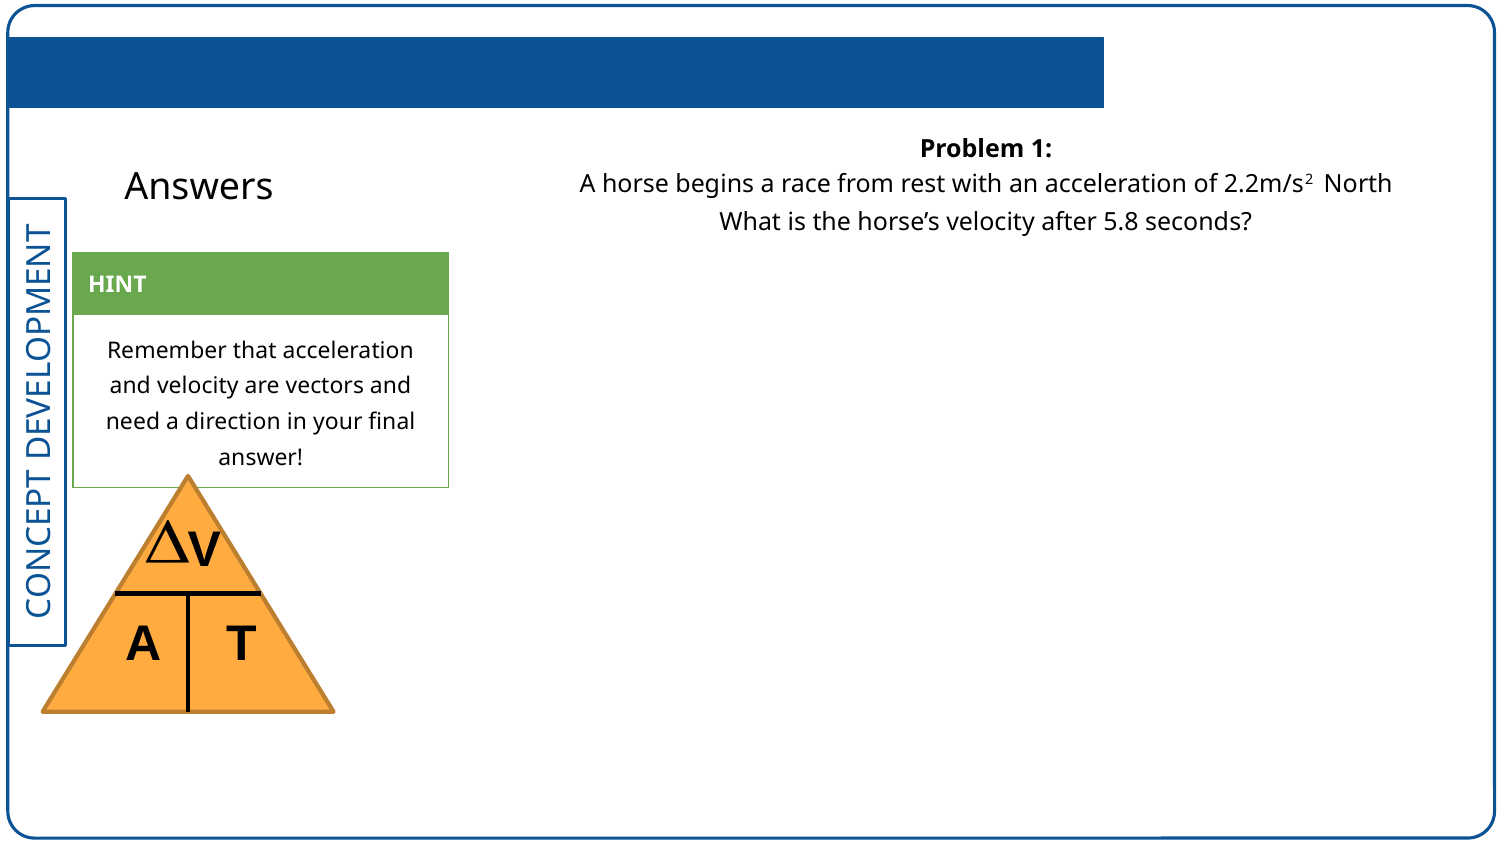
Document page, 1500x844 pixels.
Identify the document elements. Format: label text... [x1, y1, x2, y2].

list Answers [90, 139, 1104, 807]
text_box Problem 1: A horse begins a race from rest with an acceleration of 2.2m/s2 North What is the horse’s velocity after 5.8 seconds? [500, 120, 1472, 243]
table_header HINT [74, 253, 448, 313]
table_cell Remember that acceleration and velocity are vectors and need a direction in your final answer! [74, 315, 448, 487]
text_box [42, 475, 334, 712]
